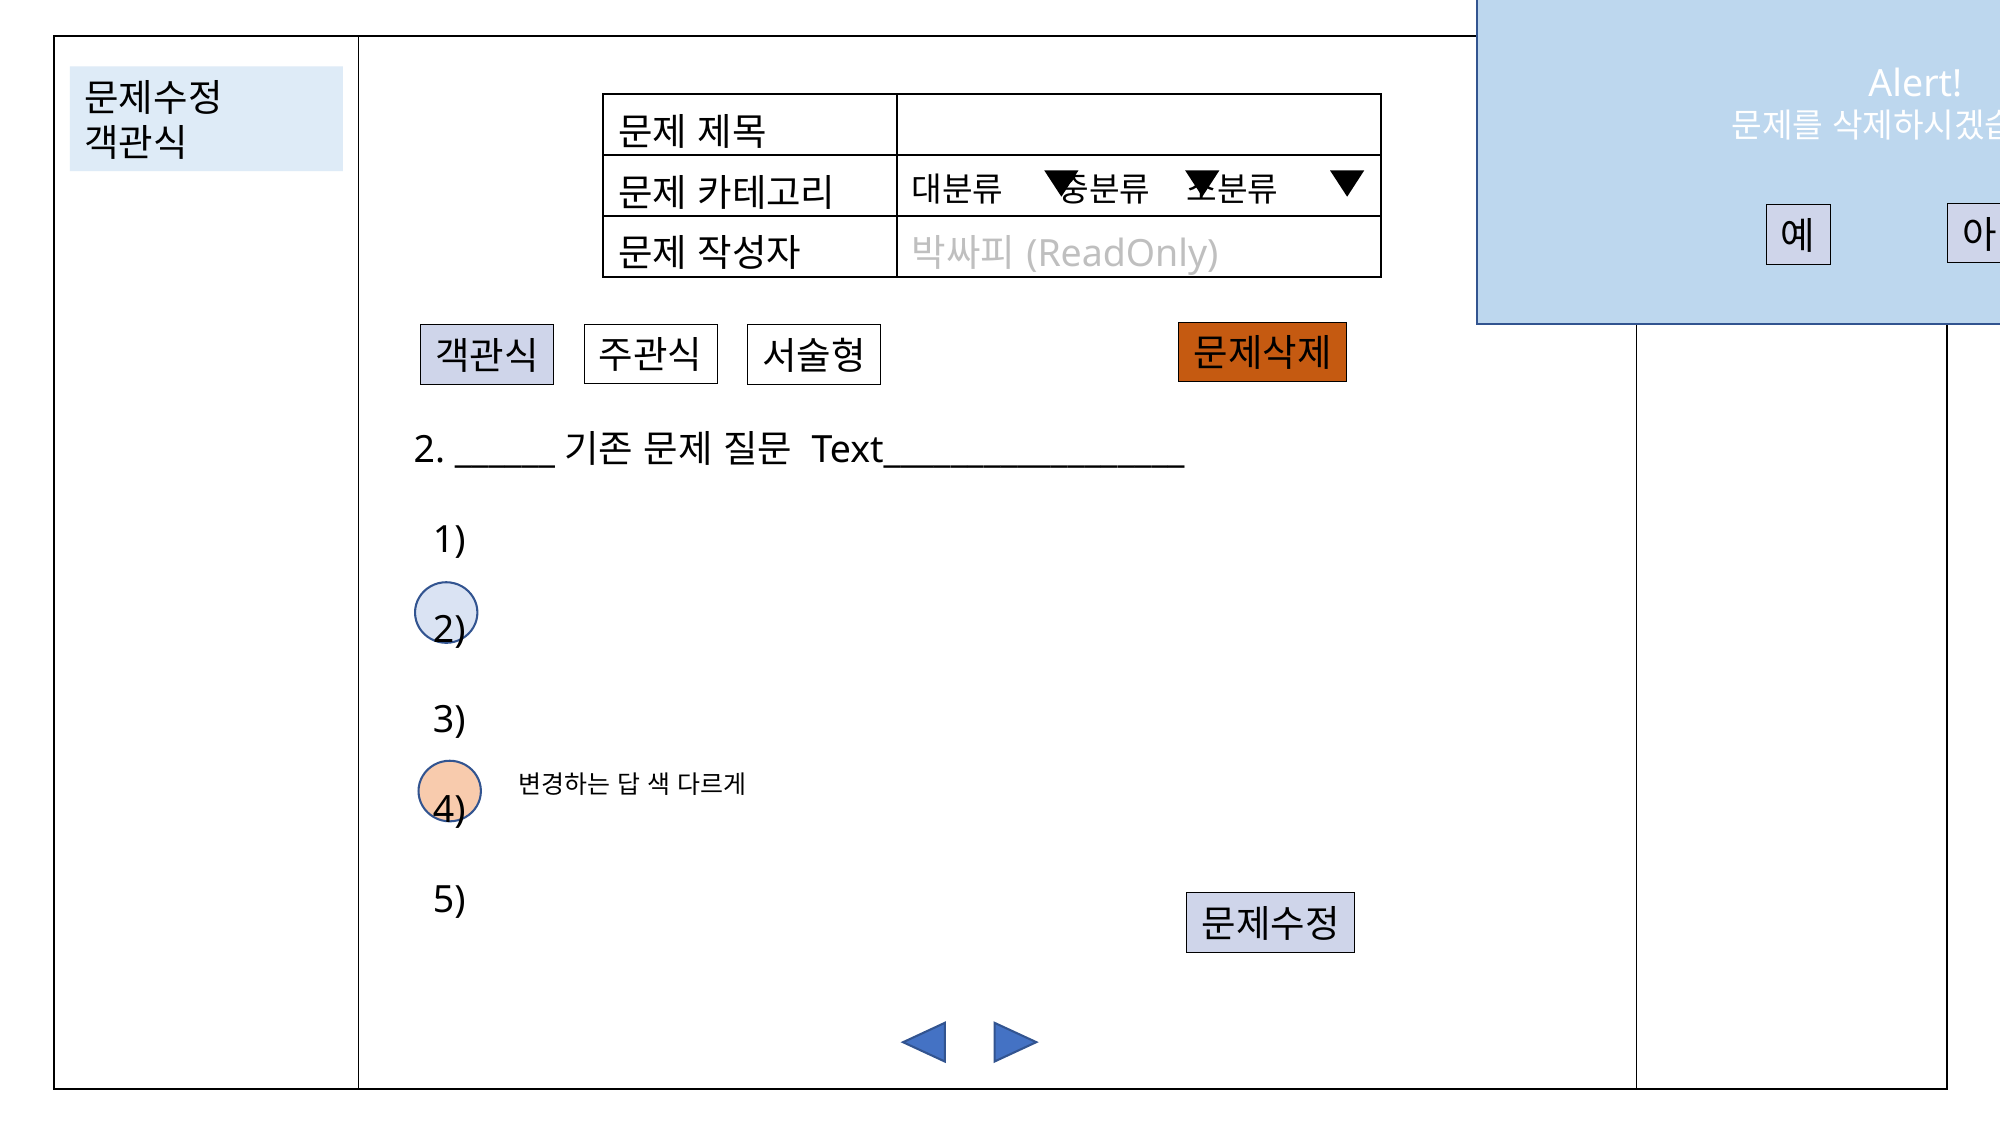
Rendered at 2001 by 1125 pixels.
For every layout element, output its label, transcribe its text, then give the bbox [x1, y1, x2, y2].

text_box 객관식 [420, 324, 554, 385]
text_box 문제삭제 [1178, 322, 1347, 382]
text_box 2. ______기존 문제 질문 Text__________________ 1) 2) 3) 4) 5) [398, 372, 1201, 927]
text_box [1185, 170, 1220, 197]
text_box 예 [1766, 204, 1831, 265]
text_box 변경하는 답 색 다르게 [504, 760, 762, 806]
text_box 서술형 [747, 324, 881, 385]
text_box 문제수정 객관식 [69, 66, 343, 172]
text_box [900, 1021, 946, 1064]
table_cell 박싸피(ReadOnly) [898, 217, 1380, 276]
text_box [1330, 170, 1365, 197]
table_header 문제 제목 [604, 95, 896, 154]
text_box 아니오 [1947, 203, 2000, 263]
text_box [1044, 170, 1079, 197]
text_box 주관식 [584, 324, 718, 384]
table_cell 대분류 중분류 소분류 [898, 156, 1380, 215]
text_box Alert! 문제를 삭제하시겠습니까? [1476, 0, 2000, 325]
table_cell 문제 작성자 [604, 217, 896, 276]
text_box 문제수정 [1186, 892, 1355, 953]
table_header [898, 95, 1380, 154]
text_box [993, 1021, 1039, 1064]
table_cell 문제 카테고리 [604, 156, 896, 215]
text_box [53, 35, 1948, 1090]
